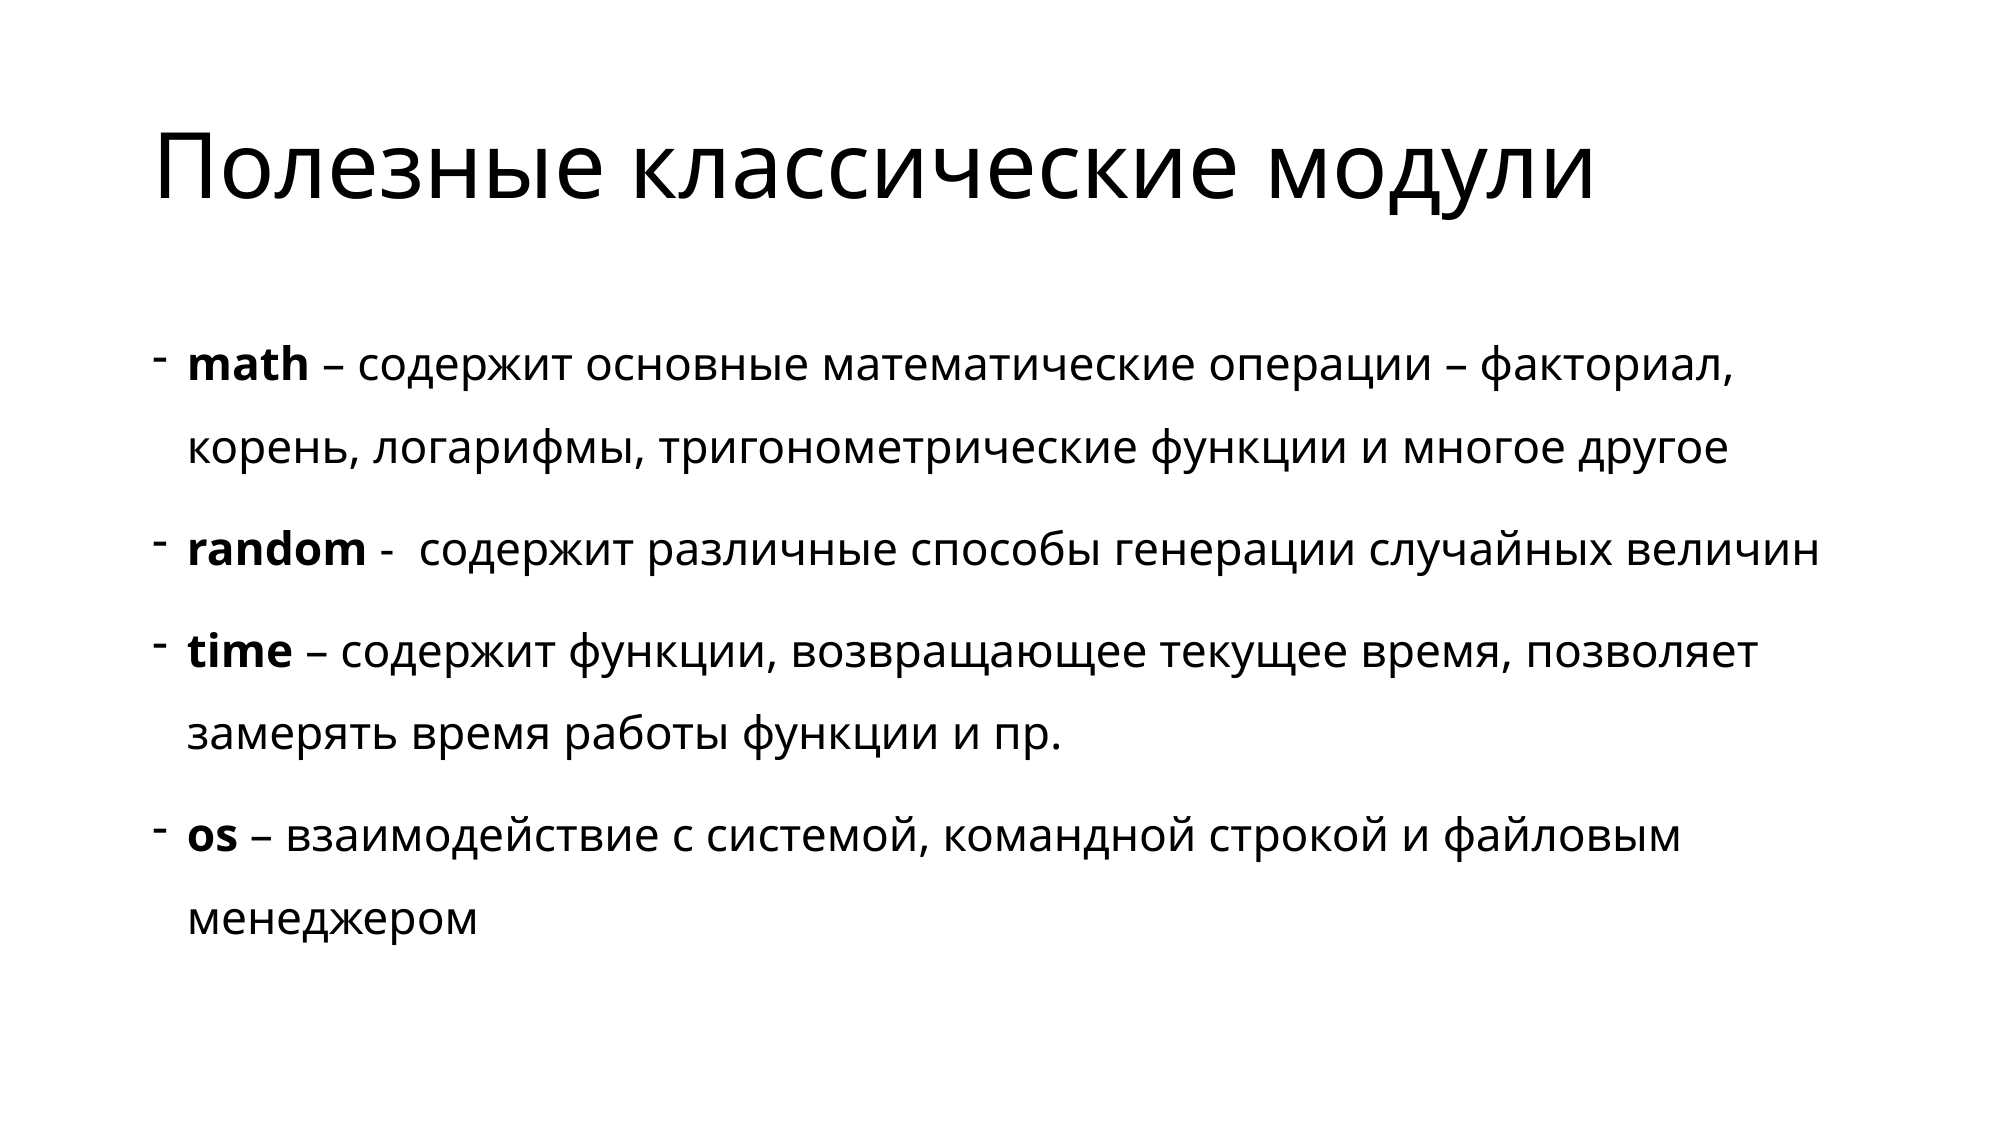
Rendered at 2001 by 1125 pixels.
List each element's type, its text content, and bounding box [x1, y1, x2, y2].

title Полезные классические модули [137, 59, 1863, 278]
list math – содержит основные математические операции – факториал, корень, логарифмы, тригонометрические функции и многое другое random - содержит различные способы генерации случайных величин time – содержит функции, возвращающее текущее время, позволяет замерять время работы функции и пр. os – взаимодействие с системой, командной строкой и файловым менеджером [137, 299, 1863, 1014]
